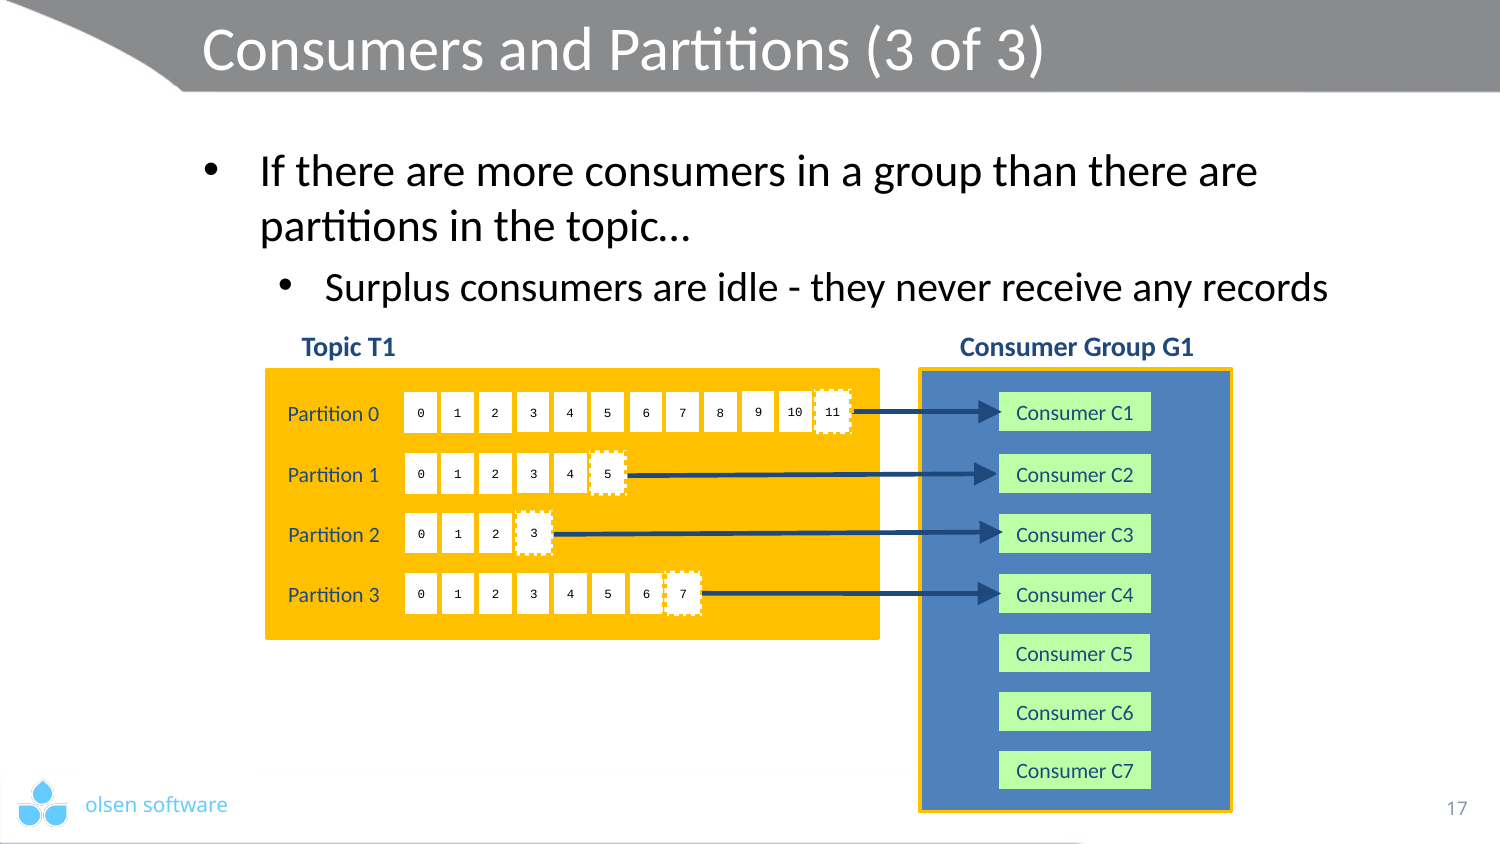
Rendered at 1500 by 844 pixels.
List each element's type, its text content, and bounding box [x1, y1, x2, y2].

text_box 5 [588, 389, 627, 435]
text_box 2 [476, 510, 515, 556]
text_box 7 [664, 570, 703, 616]
text_box 4 [551, 450, 589, 496]
text_box 3 [514, 389, 551, 435]
footer 17 [1414, 781, 1500, 838]
text_box 2 [476, 450, 514, 496]
text_box 3 [514, 570, 551, 616]
text_box [919, 369, 1232, 812]
text_box 0 [402, 570, 439, 617]
text_box Partition 0 [231, 393, 391, 440]
text_box 0 [402, 389, 438, 435]
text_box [553, 531, 1004, 535]
text_box 4 [551, 389, 588, 435]
text_box [266, 369, 879, 639]
text_box 9 [739, 388, 776, 435]
text_box Consumer C5 [997, 632, 1153, 674]
text_box Consumer C7 [997, 748, 1153, 791]
text_box 8 [701, 389, 739, 435]
picture [0, 0, 1500, 844]
text_box 1 [439, 510, 476, 556]
text_box Partition 2 [231, 514, 392, 561]
text_box 6 [627, 570, 664, 616]
text_box Consumer C3 [997, 512, 1153, 555]
text_box 5 [589, 570, 627, 616]
text_box 6 [627, 389, 664, 435]
text_box Consumer C6 [997, 690, 1153, 733]
text_box 1 [438, 389, 476, 435]
text_box Partition 3 [231, 574, 392, 622]
text_box 10 [776, 388, 813, 435]
text_box 1 [439, 570, 476, 617]
text_box 0 [402, 510, 439, 556]
text_box Consumer Group G1 [896, 322, 1259, 369]
text_box Consumer C2 [997, 452, 1153, 495]
text_box 3 [515, 510, 553, 556]
title Consumers and Partitions (3 of 3) [187, 0, 1426, 93]
text_box 4 [551, 570, 589, 616]
text_box 2 [476, 570, 515, 617]
text_box 3 [514, 450, 551, 496]
text_box 5 [589, 450, 627, 496]
text_box 0 [402, 450, 439, 496]
text_box 7 [664, 389, 701, 435]
text_box 1 [439, 450, 476, 496]
list If there are more consumers in a group than there are partitions in the topic… Surplus consumers are idle - they never receive any records [188, 133, 1425, 716]
text_box Topic T1 [248, 322, 408, 369]
text_box 11 [813, 388, 852, 435]
text_box Consumer C1 [997, 390, 1153, 433]
text_box Consumer C4 [997, 572, 1153, 615]
text_box 2 [476, 389, 514, 435]
text_box Partition 1 [231, 454, 392, 501]
